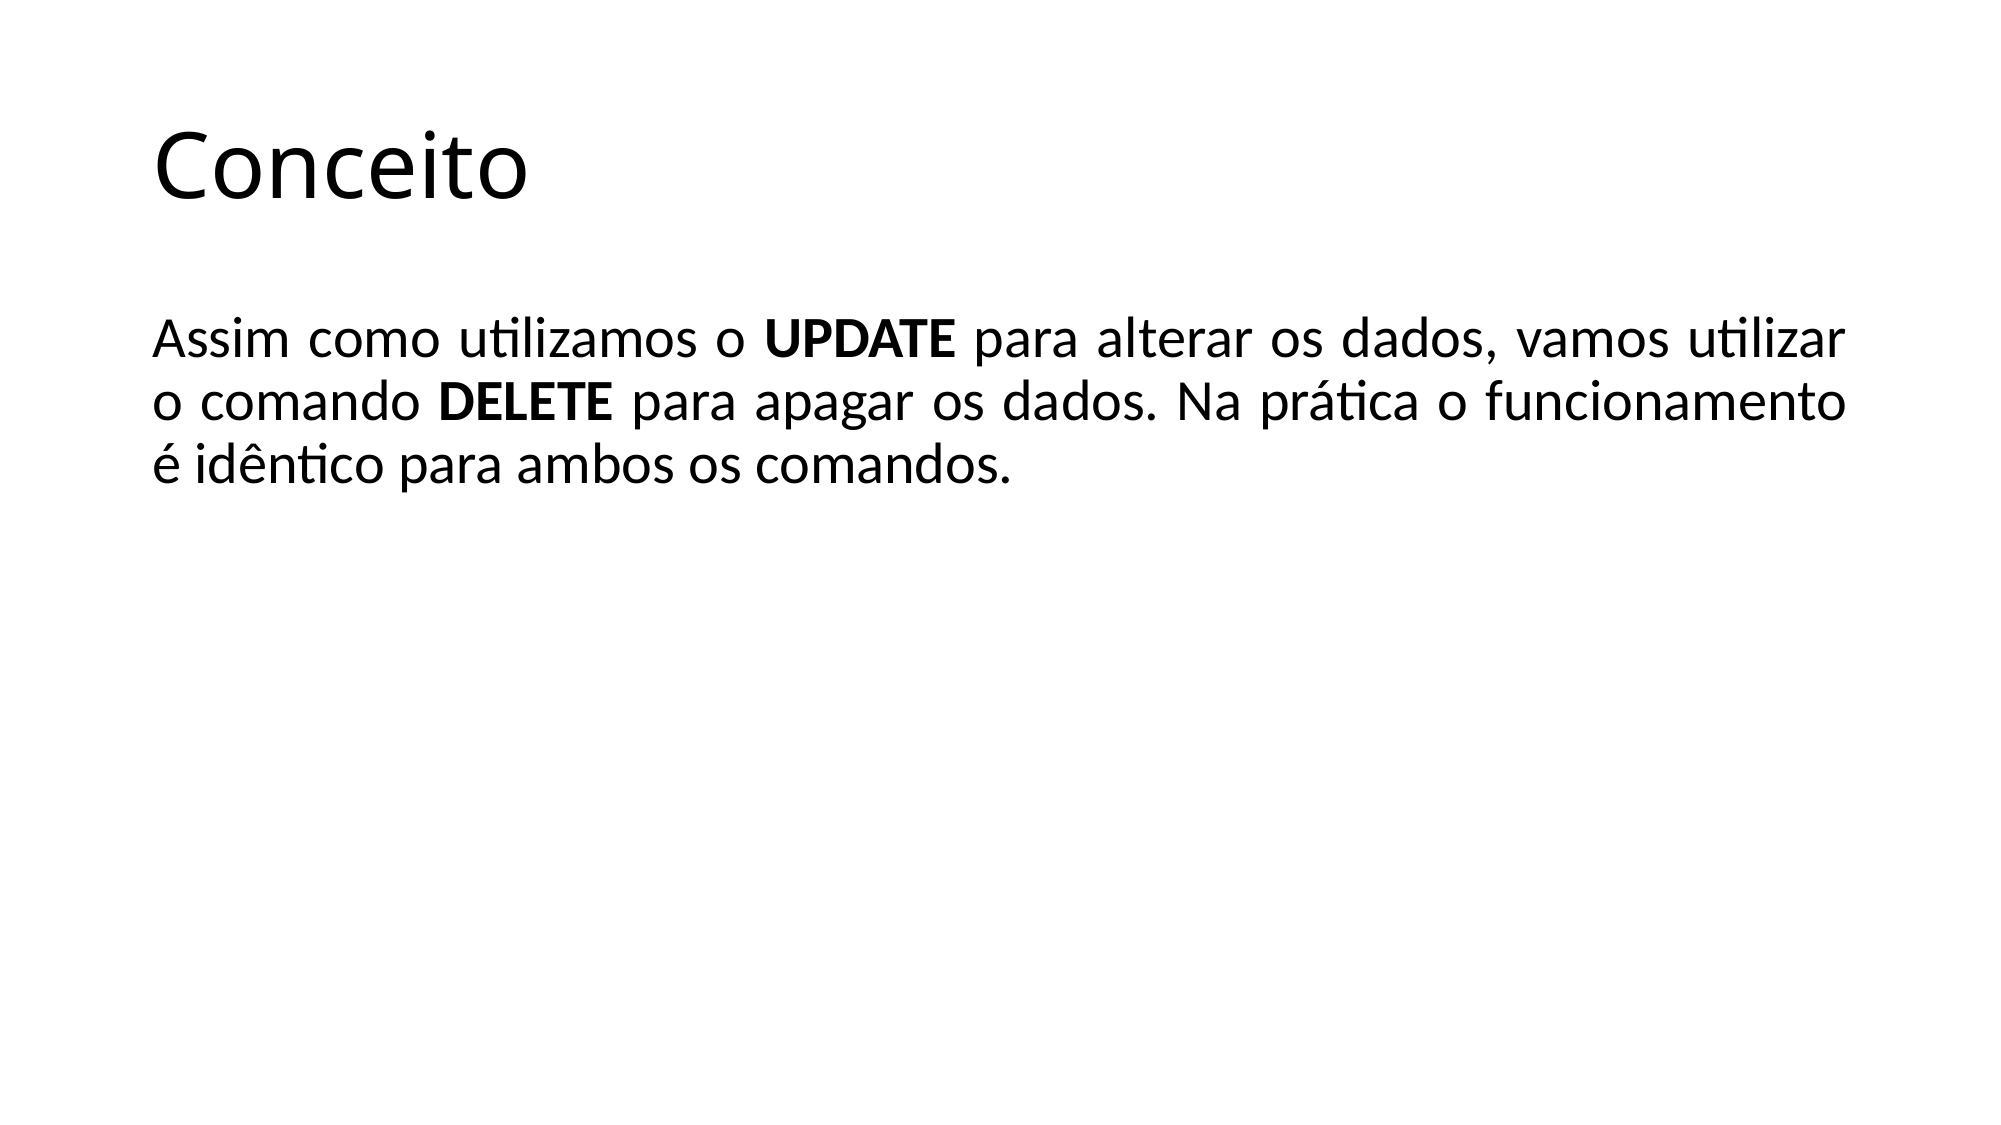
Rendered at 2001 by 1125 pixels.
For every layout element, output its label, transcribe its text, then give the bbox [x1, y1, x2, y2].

title Conceito [137, 59, 1863, 278]
list Assim como utilizamos o UPDATE para alterar os dados, vamos utilizar o comando DELETE para apagar os dados. Na prática o funcionamento é idêntico para ambos os comandos. [137, 299, 1863, 1014]
